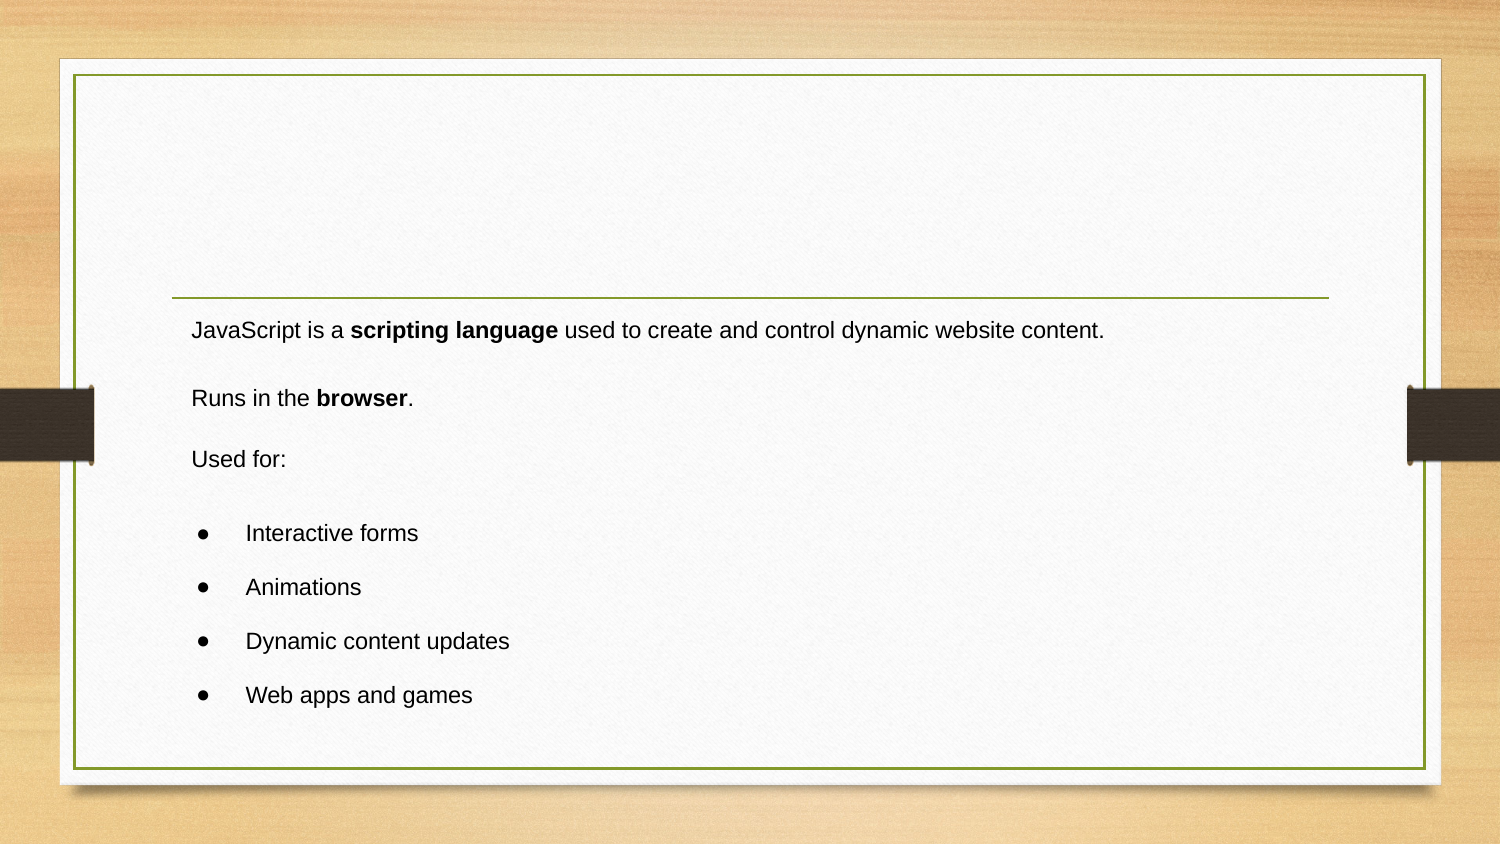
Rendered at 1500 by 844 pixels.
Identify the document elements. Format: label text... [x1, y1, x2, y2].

picture [0, 0, 1500, 844]
list JavaScript is a scripting language used to create and control dynamic website content. Runs in the browser. Used for: Interactive forms Animations Dynamic content updates Web apps and games [159, 314, 1341, 723]
